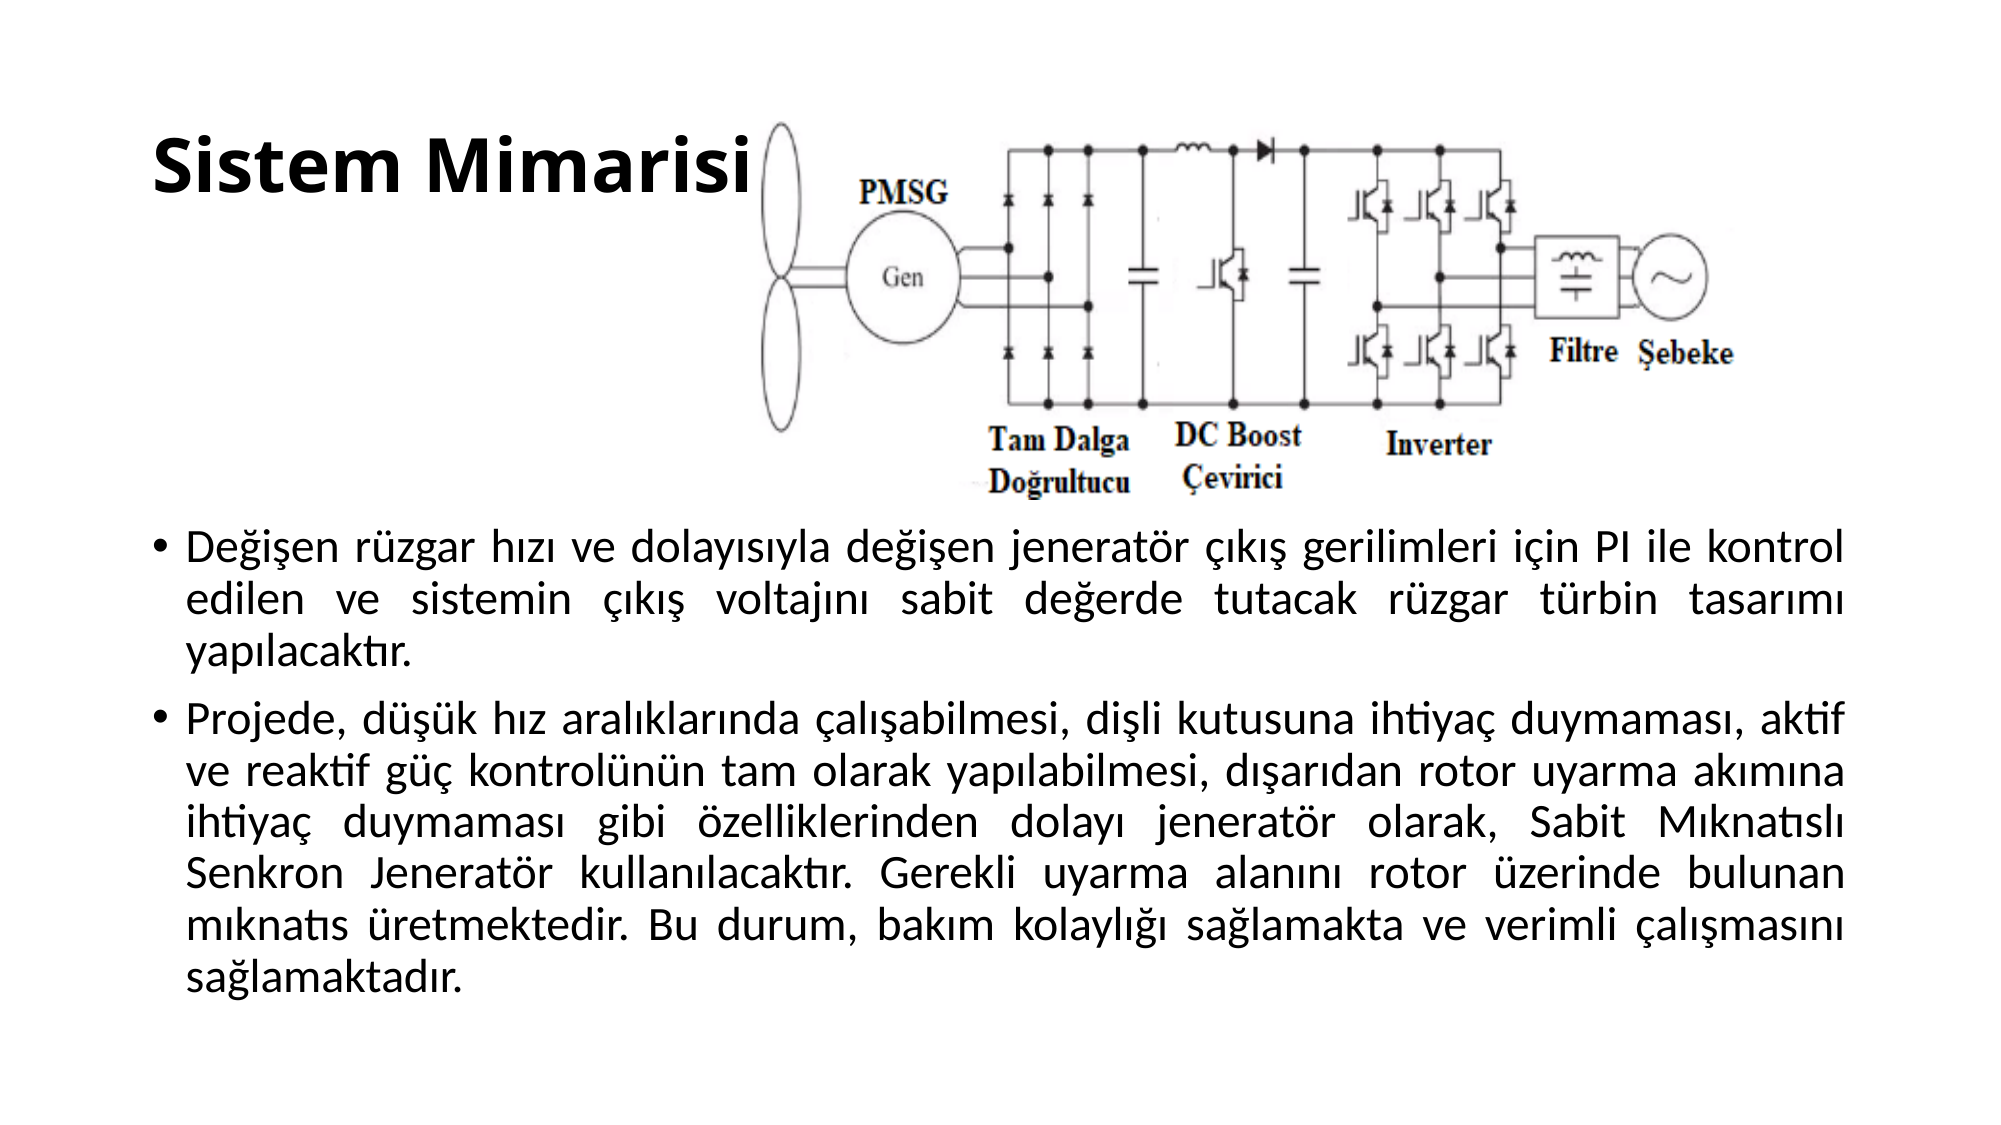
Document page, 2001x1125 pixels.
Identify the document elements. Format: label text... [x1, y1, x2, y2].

list Değişen rüzgar hızı ve dolayısıyla değişen jeneratör çıkış gerilimleri için PI ile kontrol edilen ve sistemin çıkış voltajını sabit değerde tutacak rüzgar türbin tasarımı yapılacaktır. Projede, düşük hız aralıklarında çalışabilmesi, dişli kutusuna ihtiyaç duymaması, aktif ve reaktif güç kontrolünün tam olarak yapılabilmesi, dışarıdan rotor uyarma akımına ihtiyaç duymaması gibi özelliklerinden dolayı jeneratör olarak, Sabit Mıknatıslı Senkron Jeneratör kullanılacaktır. Gerekli uyarma alanını rotor üzerinde bulunan mıknatıs üretmektedir. Bu durum, bakım kolaylığı sağlamakta ve verimli çalışmasını sağlamaktadır. [137, 514, 1863, 1014]
title Sistem Mimarisi: [137, 59, 1863, 278]
picture [756, 120, 1744, 500]
